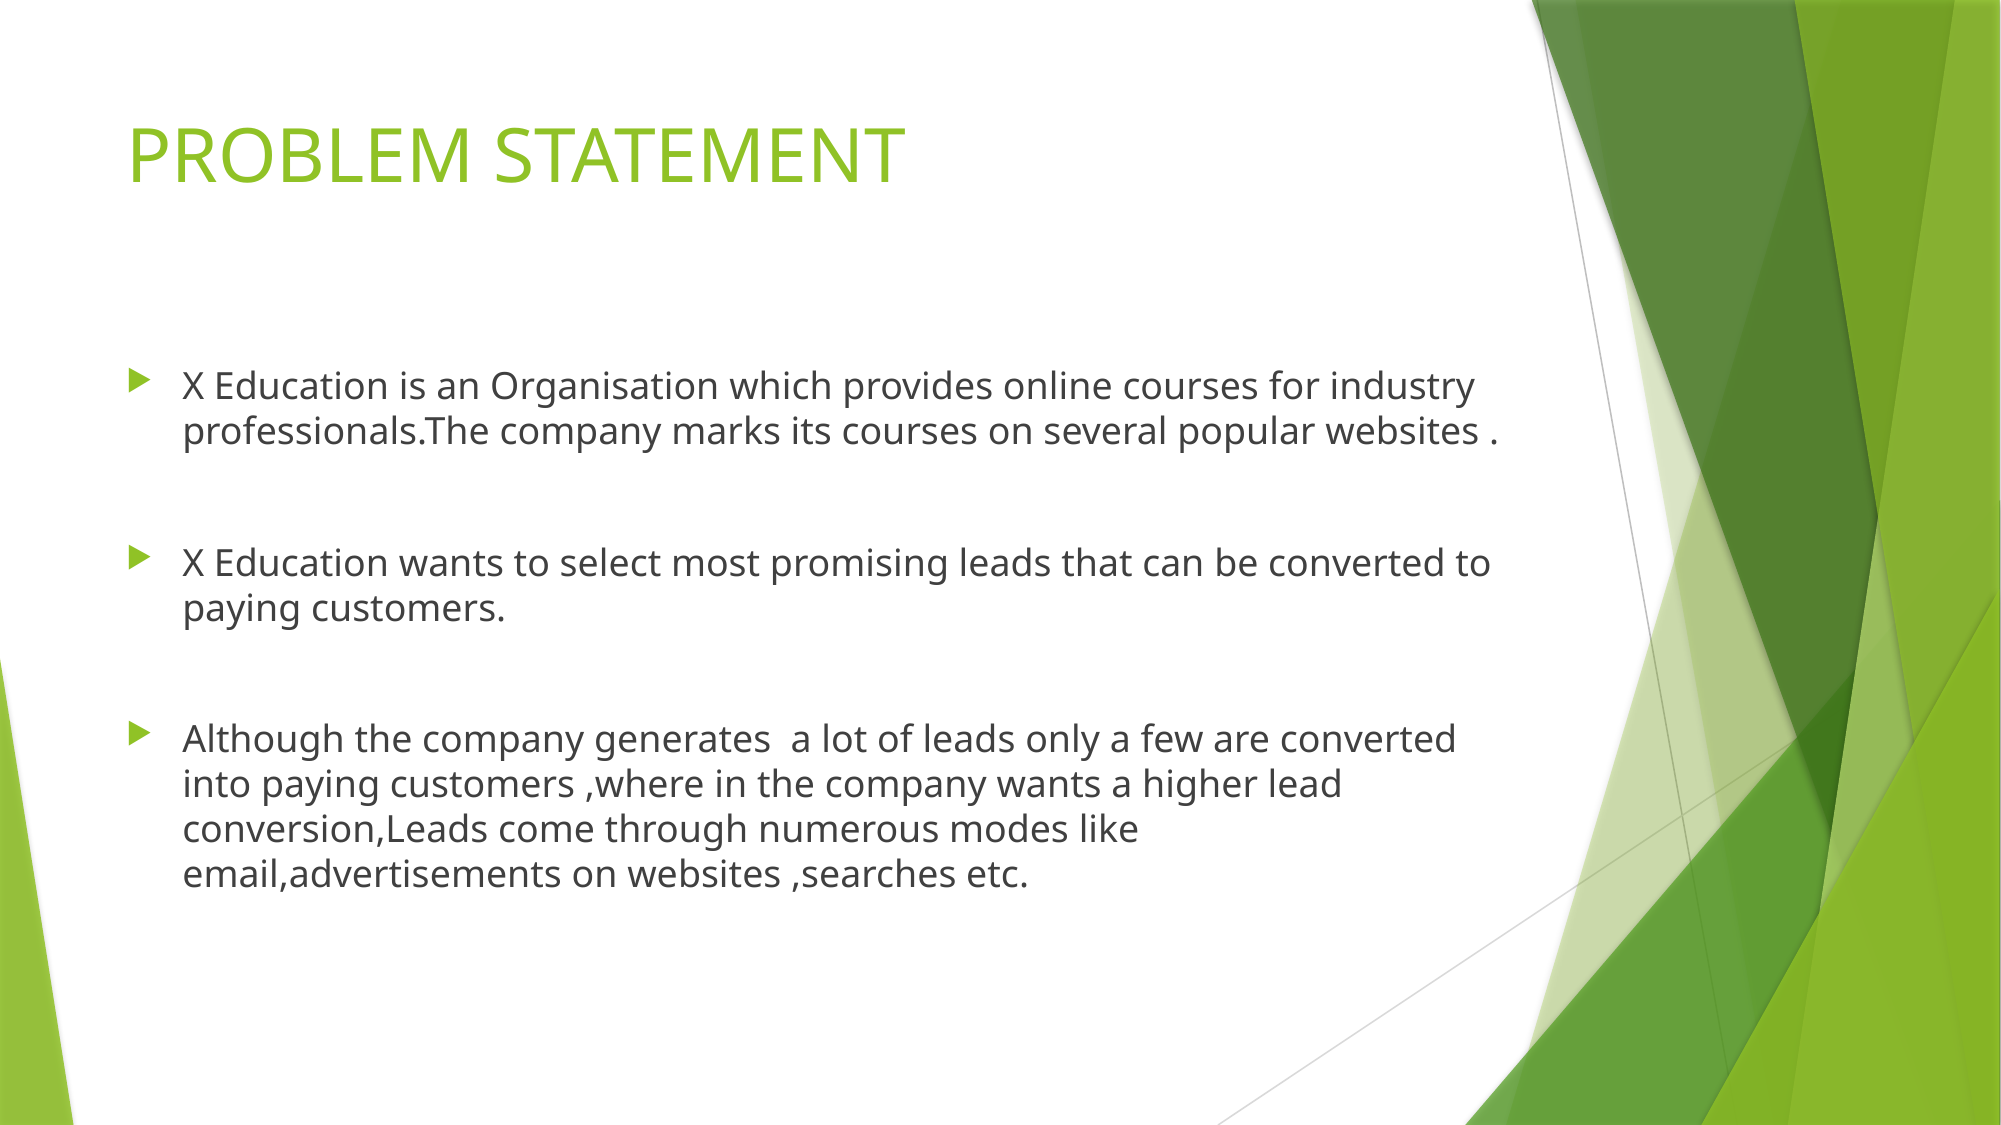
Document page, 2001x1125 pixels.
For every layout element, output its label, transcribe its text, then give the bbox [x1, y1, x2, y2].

title PROBLEM STATEMENT [111, 99, 1522, 317]
list X Education is an Organisation which provides online courses for industry professionals.The company marks its courses on several popular websites . X Education wants to select most promising leads that can be converted to paying customers. Although the company generates a lot of leads only a few are converted into paying customers ,where in the company wants a higher lead conversion,Leads come through numerous modes like email,advertisements on websites ,searches etc. [111, 354, 1522, 992]
